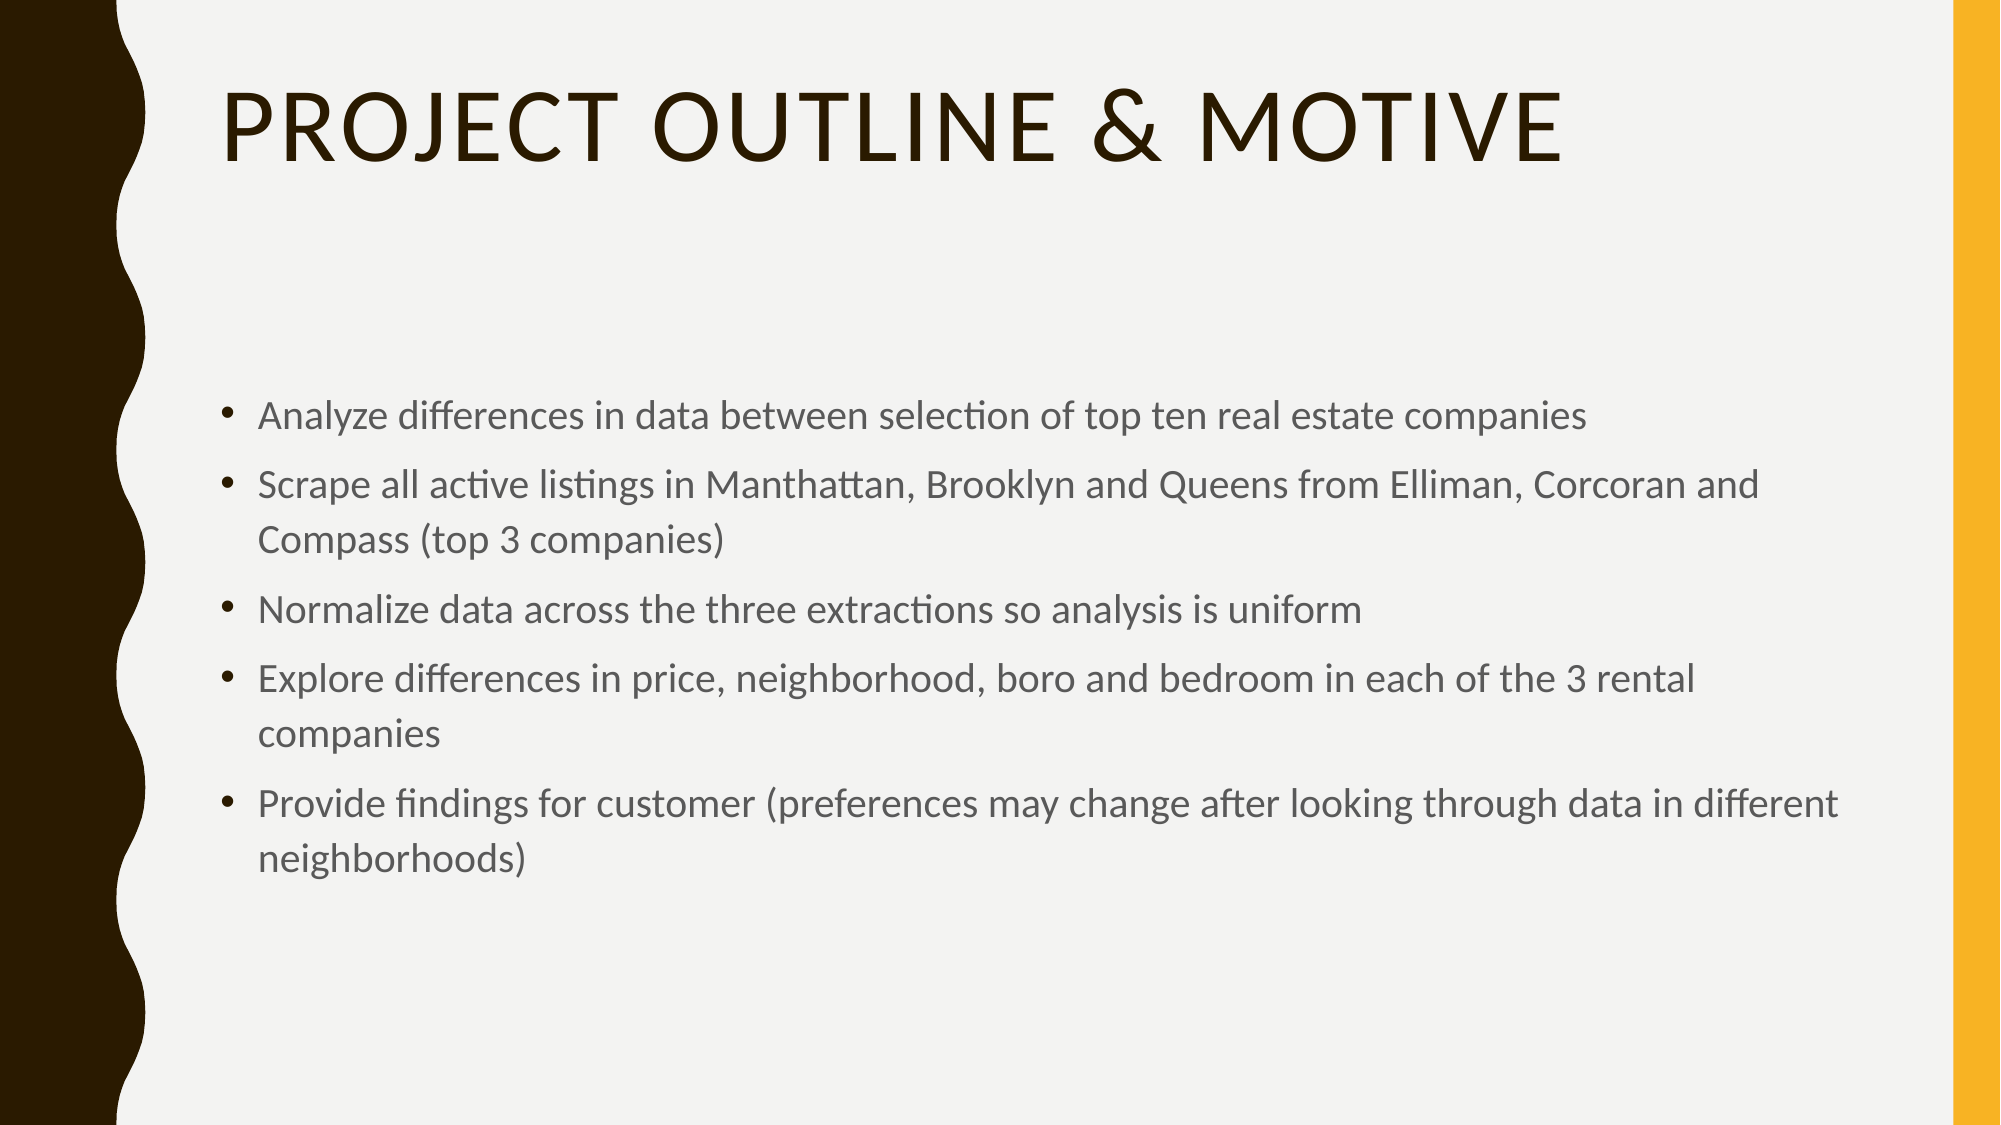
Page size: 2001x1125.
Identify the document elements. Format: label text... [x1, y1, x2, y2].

list Analyze differences in data between selection of top ten real estate companies Scrape all active listings in Manthattan, Brooklyn and Queens from Elliman, Corcoran and Compass (top 3 companies) Normalize data across the three extractions so analysis is uniform Explore differences in price, neighborhood, boro and bedroom in each of the 3 rental companies Provide findings for customer (preferences may change after looking through data in different neighborhoods) [205, 375, 1875, 965]
title Project Outline & Motive [205, 62, 1875, 308]
